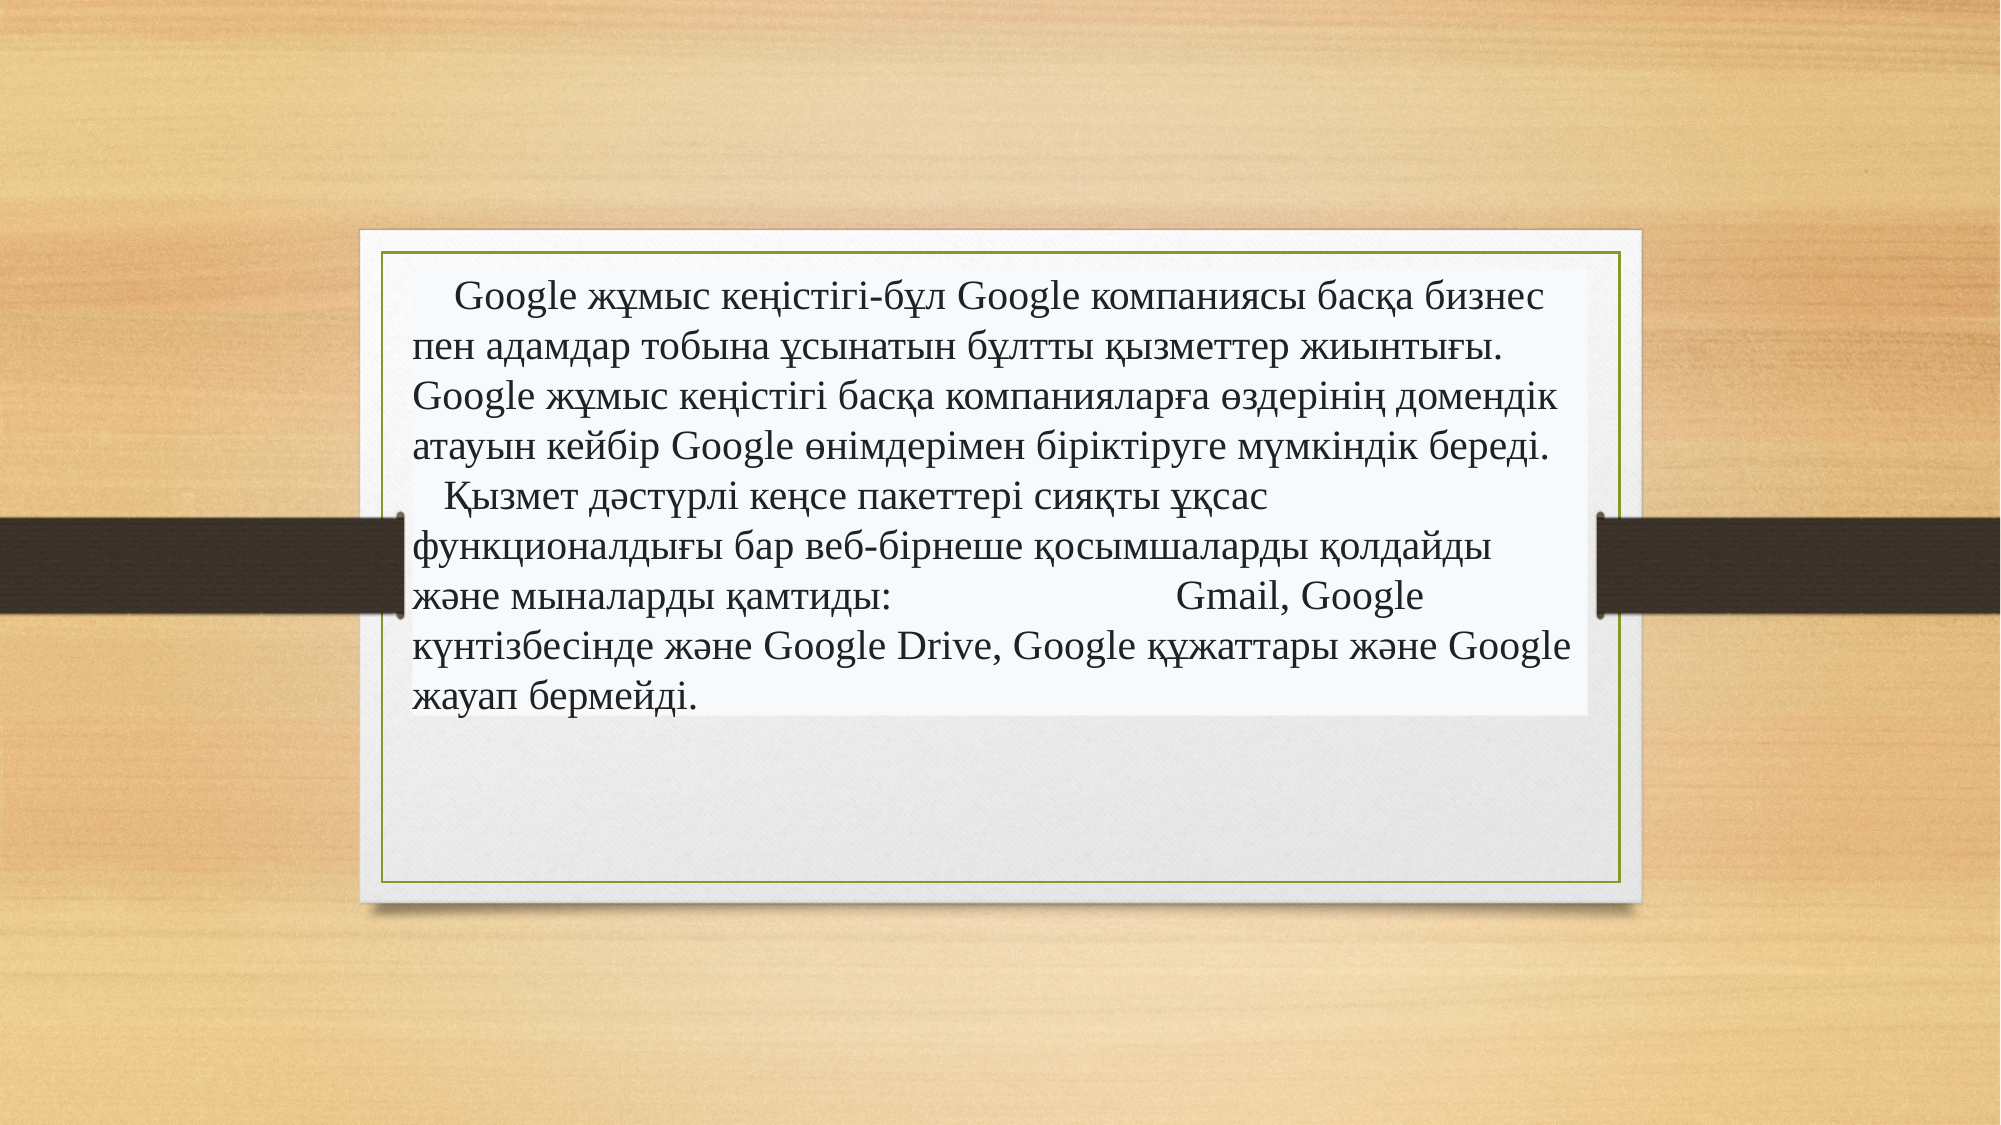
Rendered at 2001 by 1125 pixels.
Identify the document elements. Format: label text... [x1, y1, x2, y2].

text_box Google жұмыс кеңістігі-бұл Google компаниясы басқа бизнес пен адамдар тобына ұсынатын бұлтты қызметтер жиынтығы. Google жұмыс кеңістігі басқа компанияларға өздерінің домендік атауын кейбір Google өнімдерімен біріктіруге мүмкіндік береді. Қызмет дәстүрлі кеңсе пакеттері сияқты ұқсас функционалдығы бар веб-бірнеше қосымшаларды қолдайды және мыналарды қамтиды: Gmail, Google күнтізбесінде және Google Drive, Google құжаттары және Google жауап бермейді. [412, 269, 1588, 716]
picture [0, 0, 2001, 1125]
